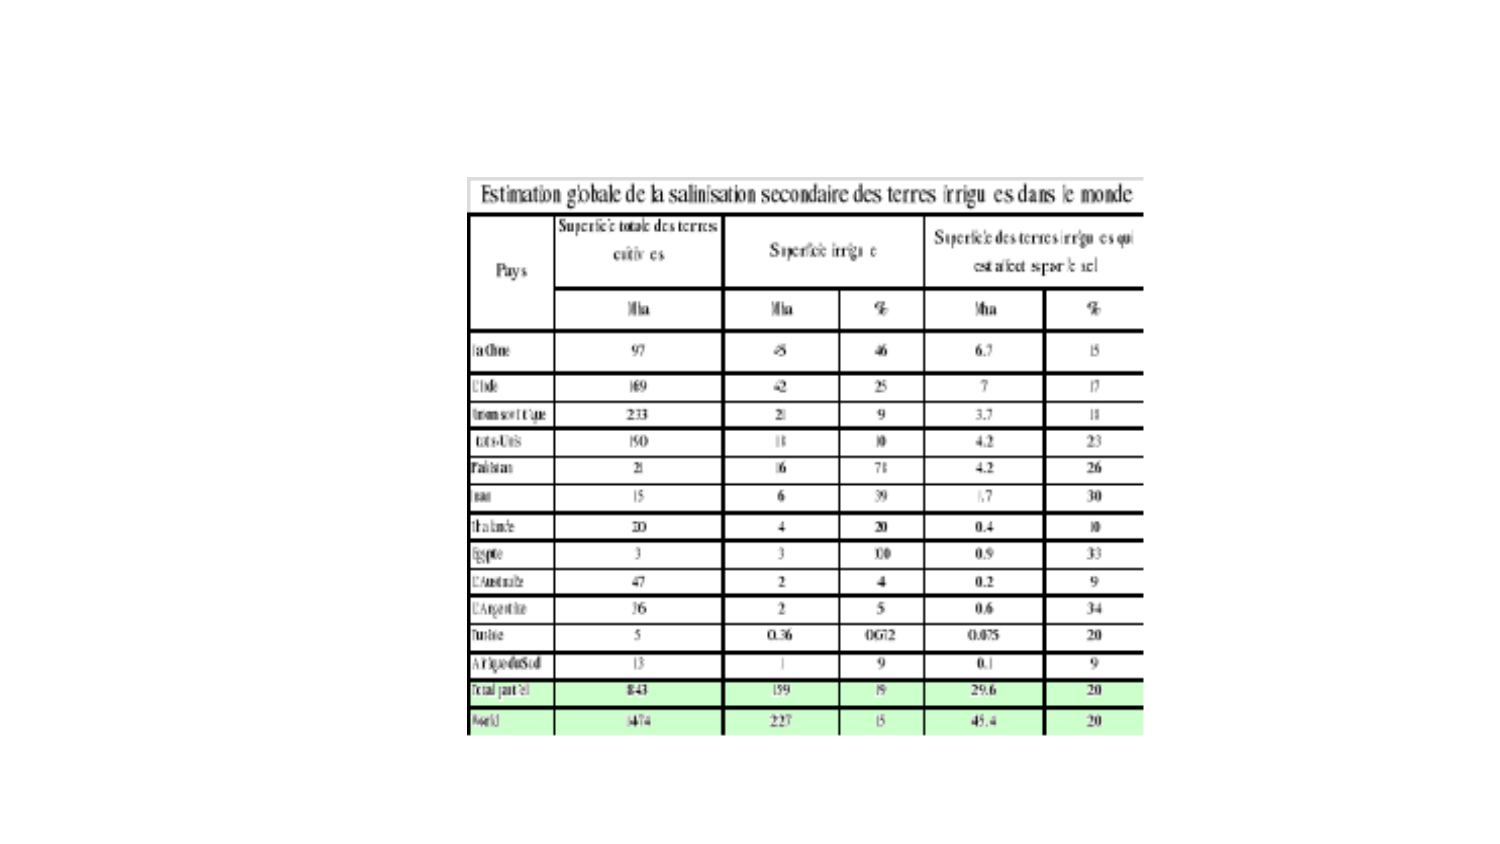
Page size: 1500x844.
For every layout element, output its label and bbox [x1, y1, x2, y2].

picture [467, 176, 1149, 741]
